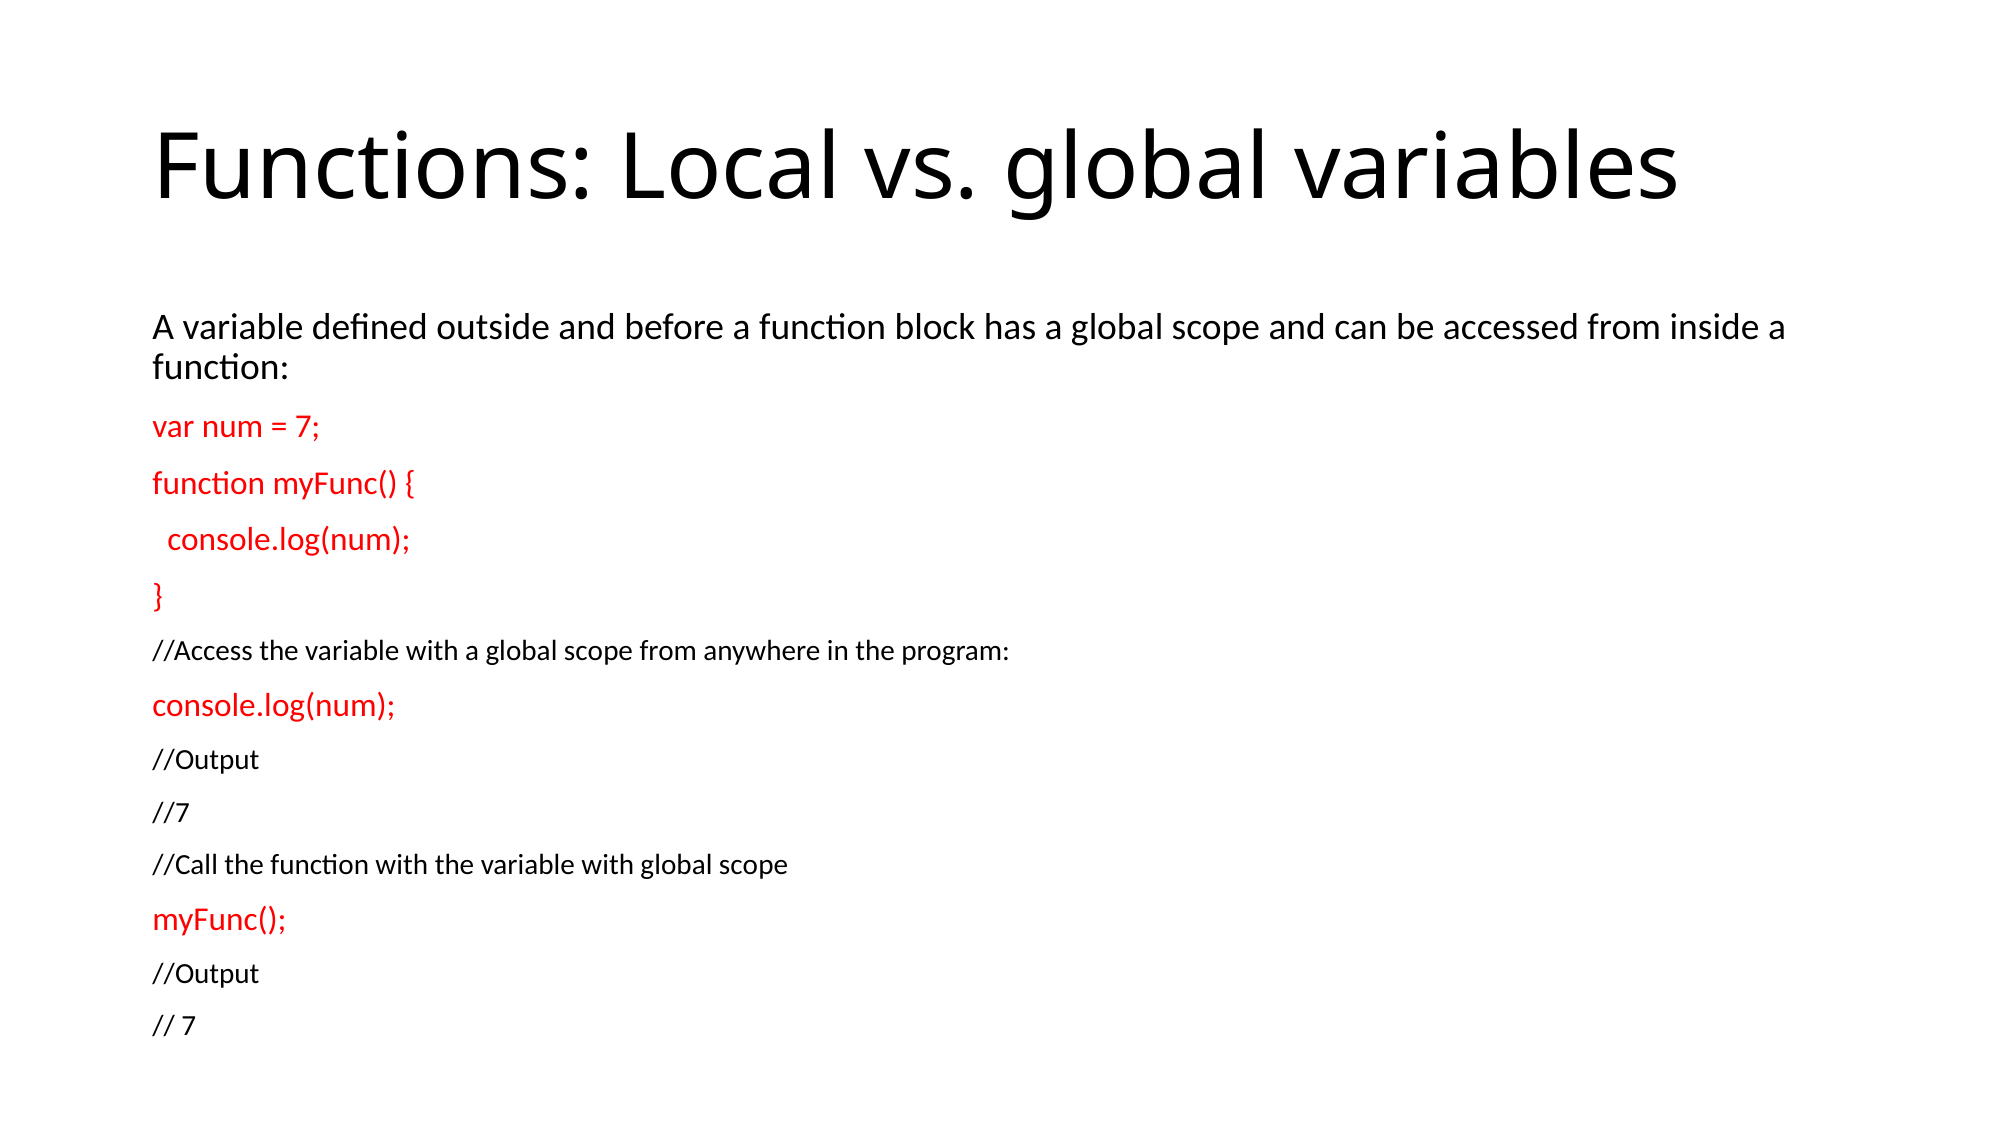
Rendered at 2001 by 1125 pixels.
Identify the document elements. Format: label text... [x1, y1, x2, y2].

list A variable defined outside and before a function block has a global scope and can be accessed from inside a function: var num = 7; function myFunc() { console.log(num); } //Access the variable with a global scope from anywhere in the program: console.log(num); //Output //7 //Call the function with the variable with global scope myFunc(); //Output // 7 [137, 299, 1863, 1014]
title Functions: Local vs. global variables [137, 59, 1863, 278]
